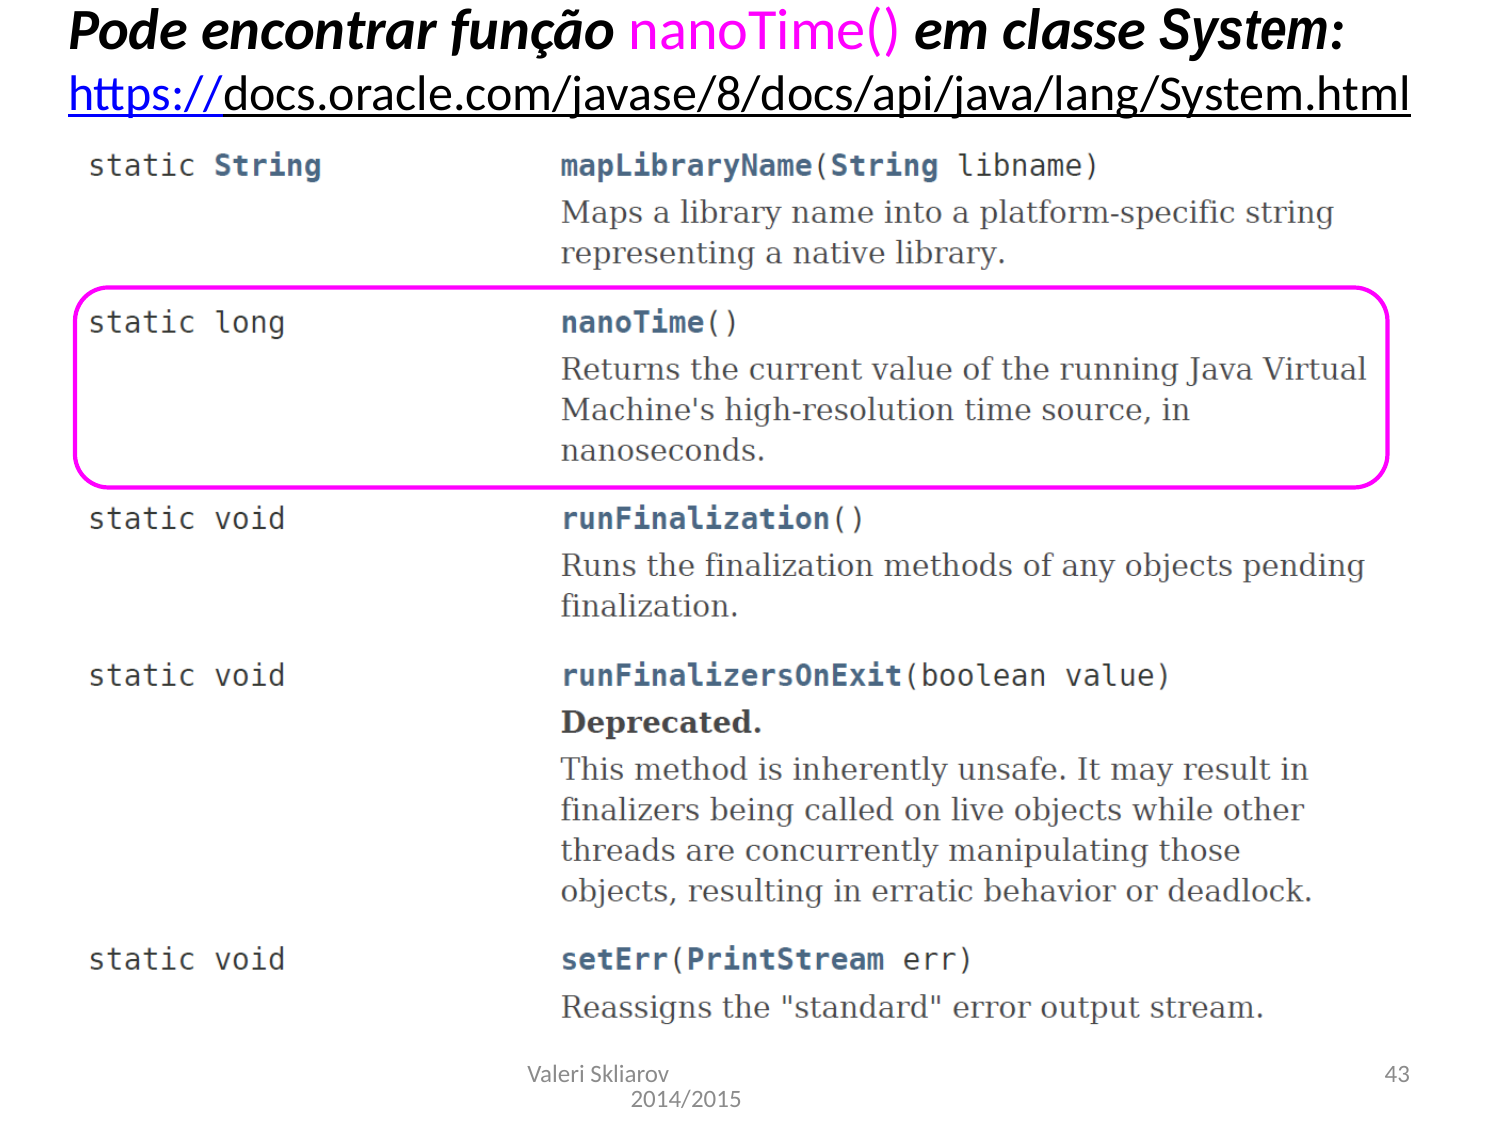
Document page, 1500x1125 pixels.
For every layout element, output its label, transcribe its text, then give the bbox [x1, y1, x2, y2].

text_box Pode encontrar função nanoTime() em classe System: https://docs.oracle.com/javase/8/docs/api/java/lang/System.html [53, 0, 1449, 129]
text_box [1386, 305, 1390, 470]
slide_number 43 [1074, 1042, 1425, 1103]
footer Valeri Skliarov 2014/2015 [512, 1046, 988, 1103]
picture [74, 130, 1382, 1038]
